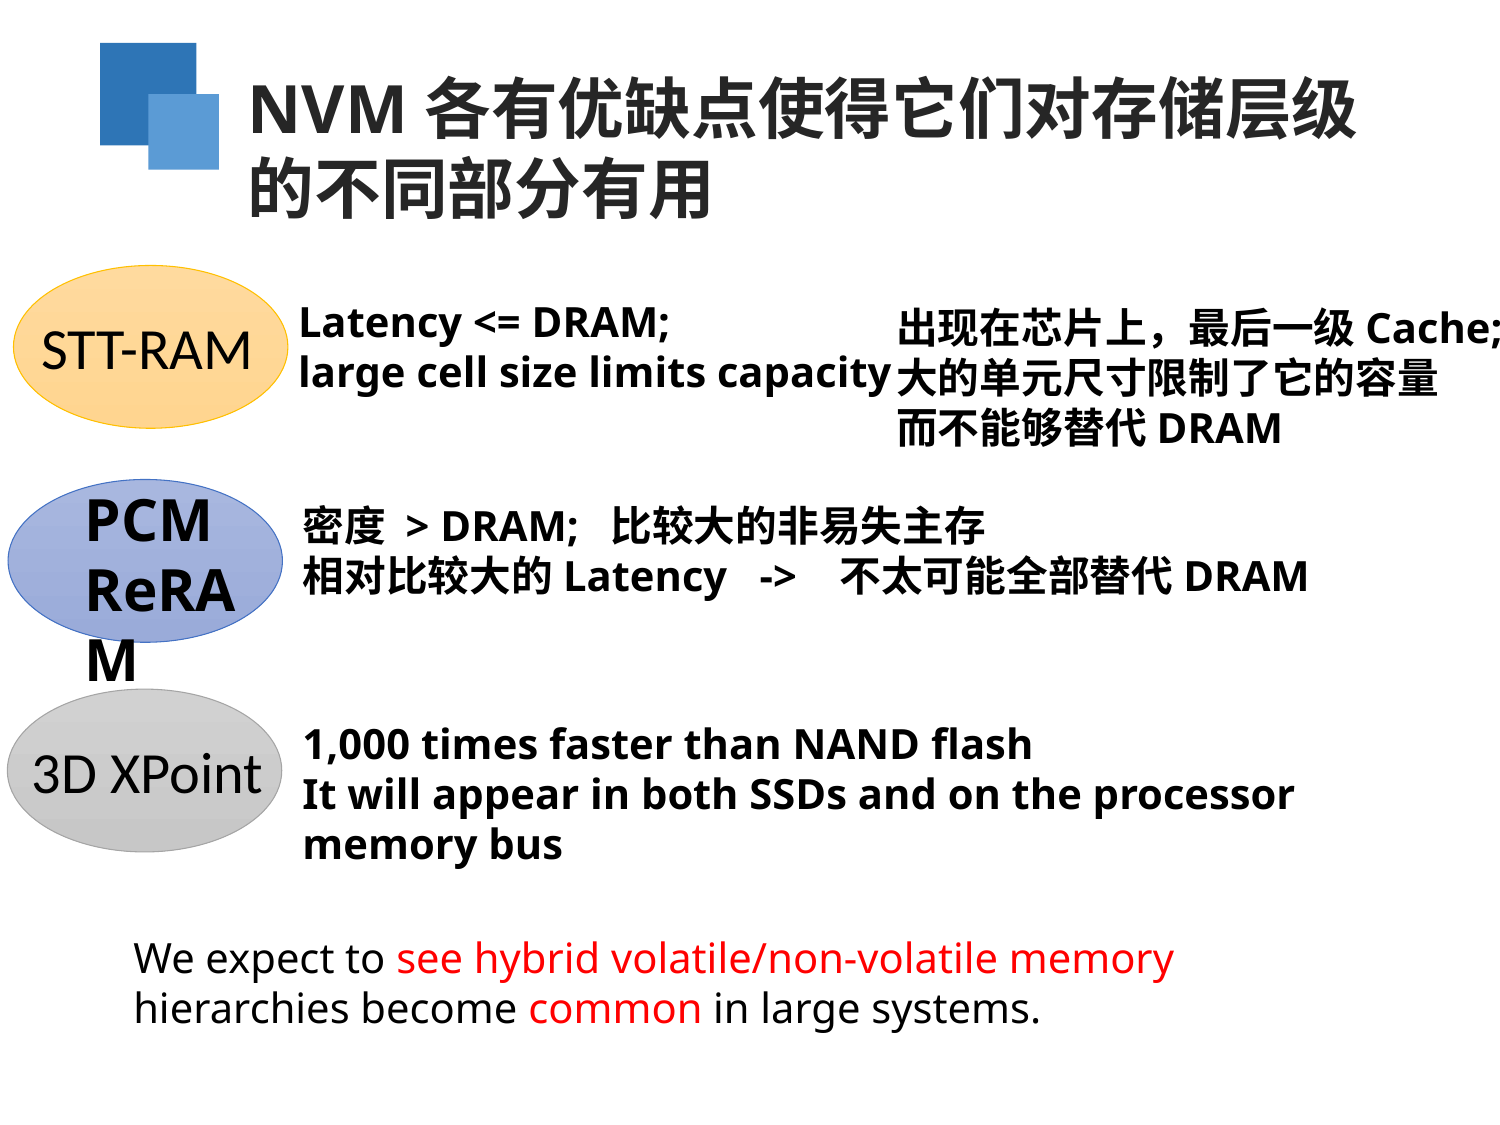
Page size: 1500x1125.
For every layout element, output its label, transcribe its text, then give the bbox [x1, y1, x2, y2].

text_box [100, 42, 220, 170]
text_box Latency <= DRAM; large cell size limits capacity [283, 288, 910, 404]
text_box 密度 > DRAM; 比较大的非易失主存 相对比较大的Latency -> 不太可能全部替代DRAM [287, 492, 1345, 608]
text_box We expect to see hybrid volatile/non-volatile memory hierarchies become common in large systems. [118, 924, 1379, 1040]
text_box [12, 311, 26, 382]
text_box [32, 389, 269, 429]
text_box PCM ReRAM [69, 476, 260, 701]
text_box [260, 515, 283, 607]
text_box NVM各有优缺点使得它们对存储层级的不同部分有用 [232, 59, 1400, 235]
text_box 3D XPoint [17, 728, 287, 814]
text_box [26, 688, 263, 728]
text_box [7, 492, 69, 630]
text_box [6, 739, 17, 802]
text_box 出现在芯片上，最后一级Cache; 大的单元尺寸限制了它的容量 而不能够替代DRAM [881, 294, 1500, 460]
text_box [34, 264, 268, 303]
text_box STT-RAM [26, 303, 283, 389]
text_box 1,000 times faster than NAND flash It will appear in both SSDs and on the processor memory bus [287, 710, 1345, 876]
text_box [27, 814, 262, 853]
